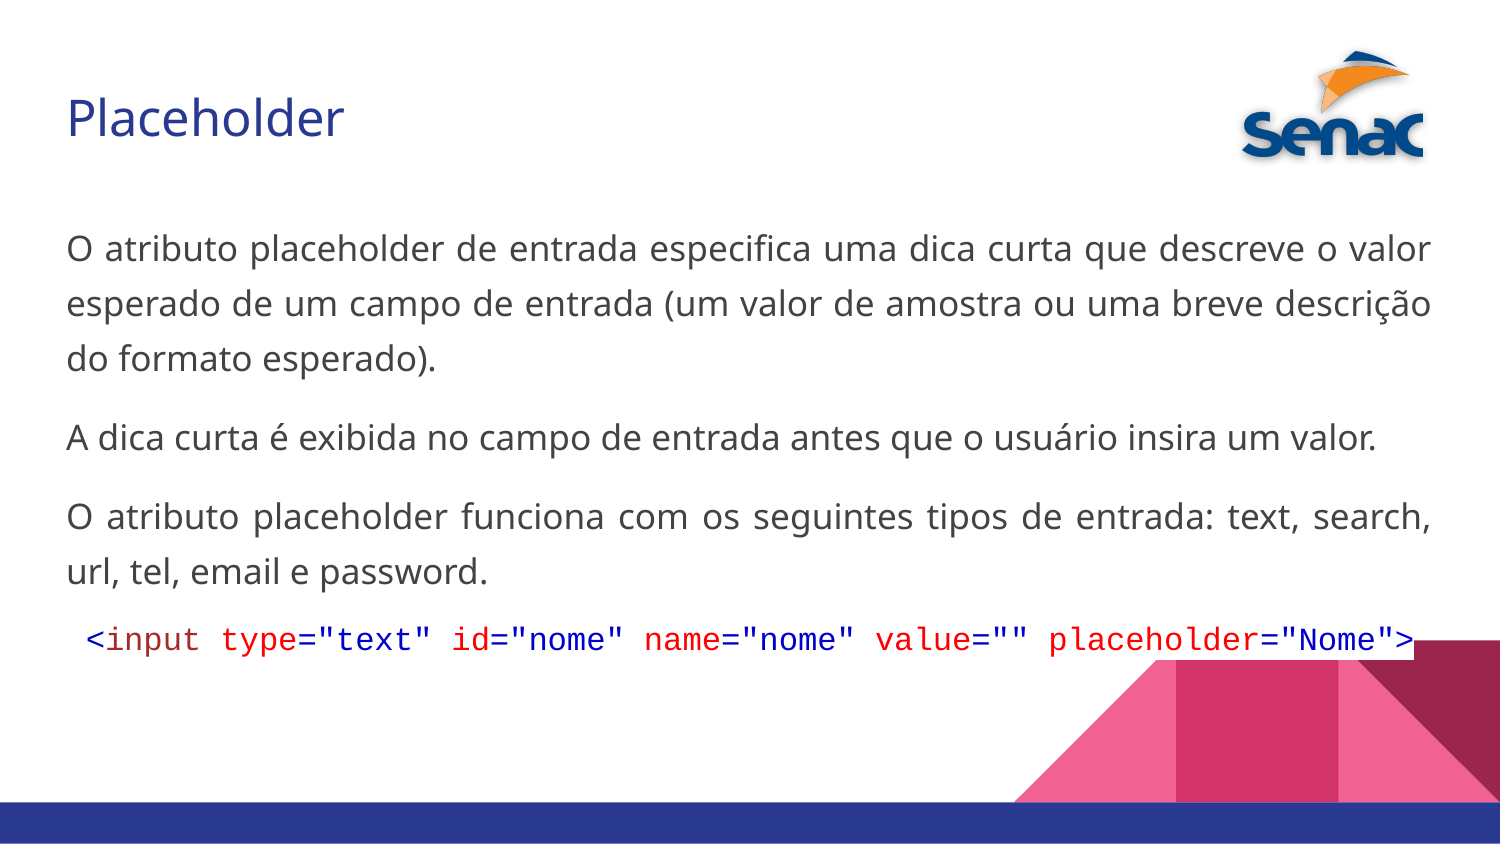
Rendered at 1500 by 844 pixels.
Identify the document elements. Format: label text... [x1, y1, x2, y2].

list O atributo placeholder de entrada especifica uma dica curta que descreve o valor esperado de um campo de entrada (um valor de amostra ou uma breve descrição do formato esperado). A dica curta é exibida no campo de entrada antes que o usuário insira um valor. O atributo placeholder funciona com os seguintes tipos de entrada: text, search, url, tel, email e password. <input type="text" id="nome" name="nome" value="" placeholder="Nome"> [51, 201, 1449, 750]
picture [1242, 50, 1423, 157]
title Placeholder [51, 67, 1243, 167]
